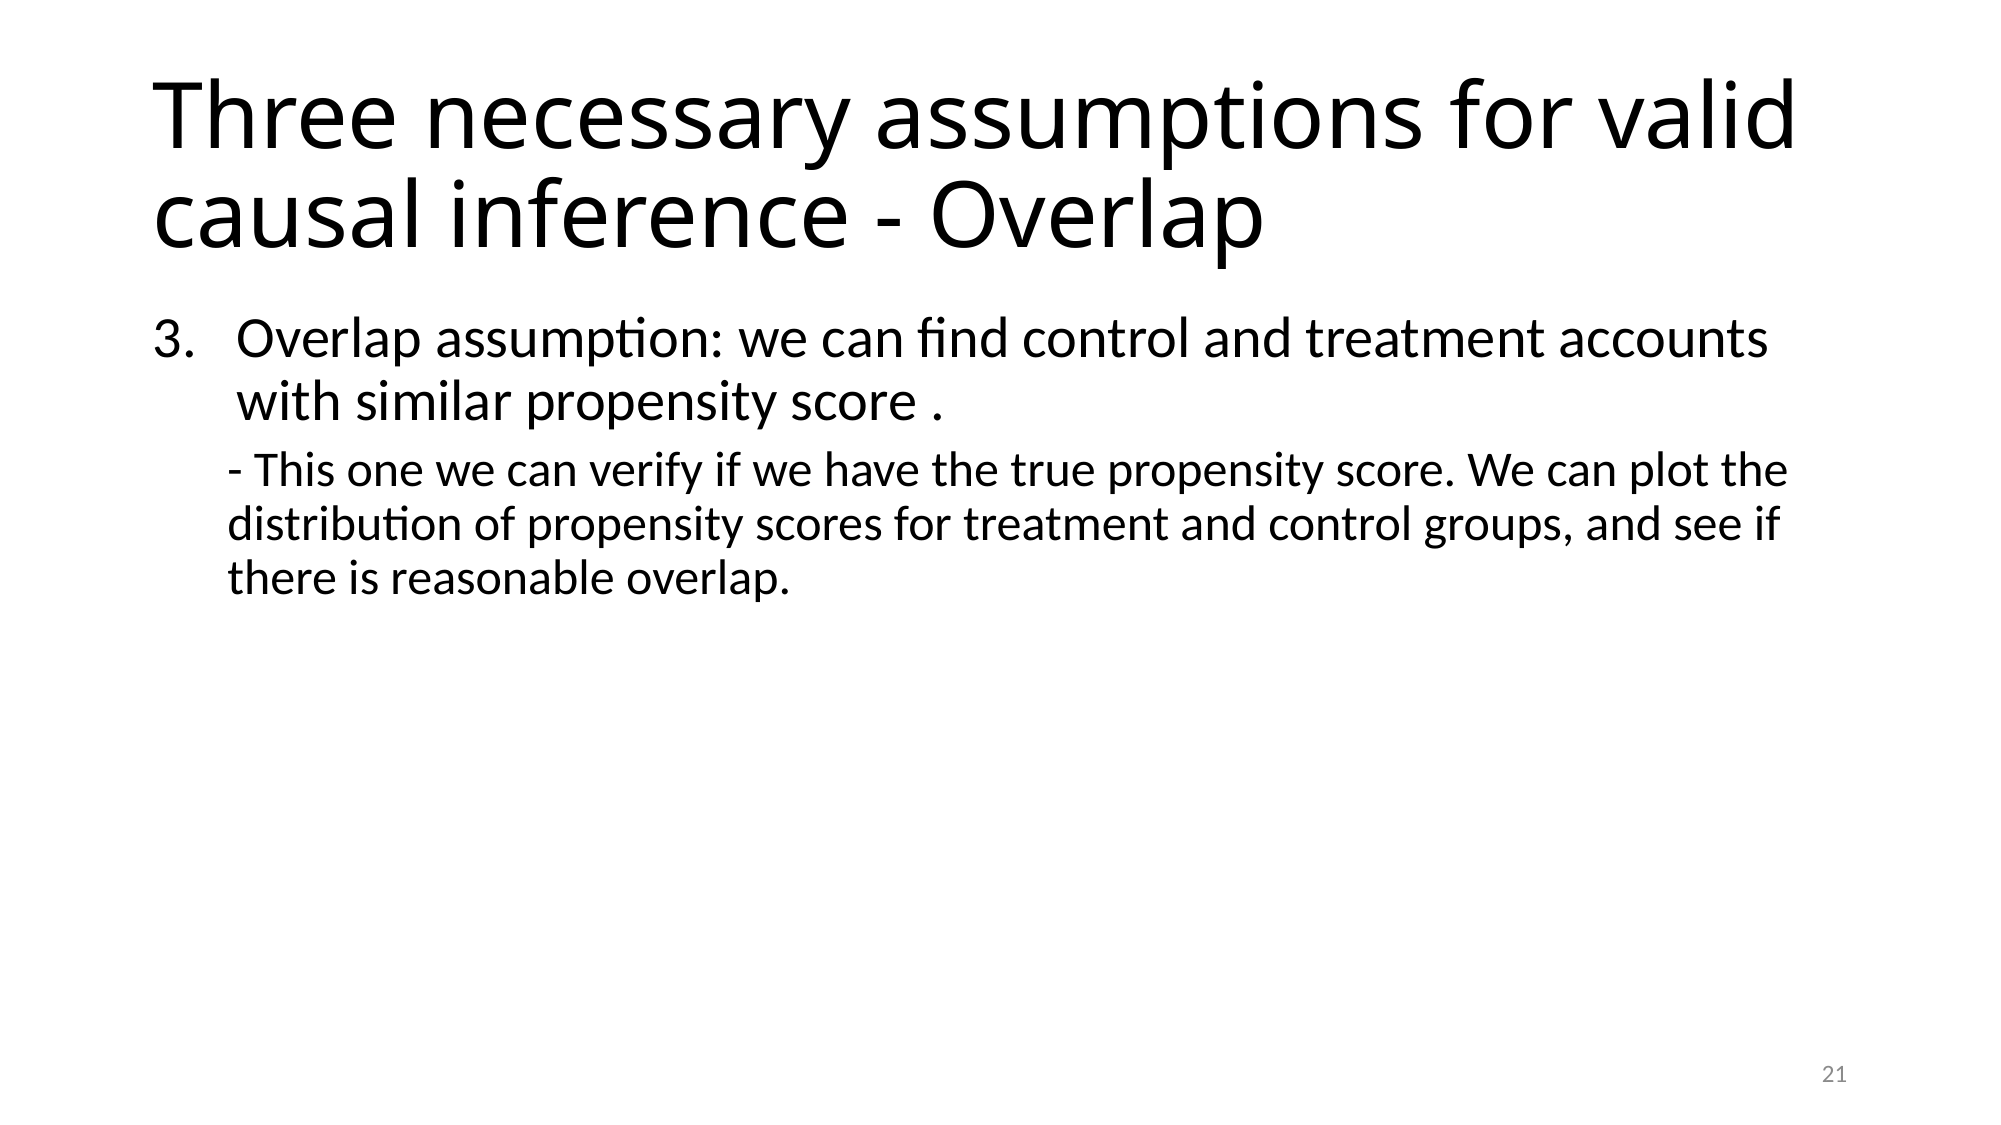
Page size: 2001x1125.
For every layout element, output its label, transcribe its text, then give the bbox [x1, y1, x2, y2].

title Three necessary assumptions for valid causal inference - Overlap [137, 59, 1863, 278]
slide_number 21 [1412, 1042, 1863, 1103]
